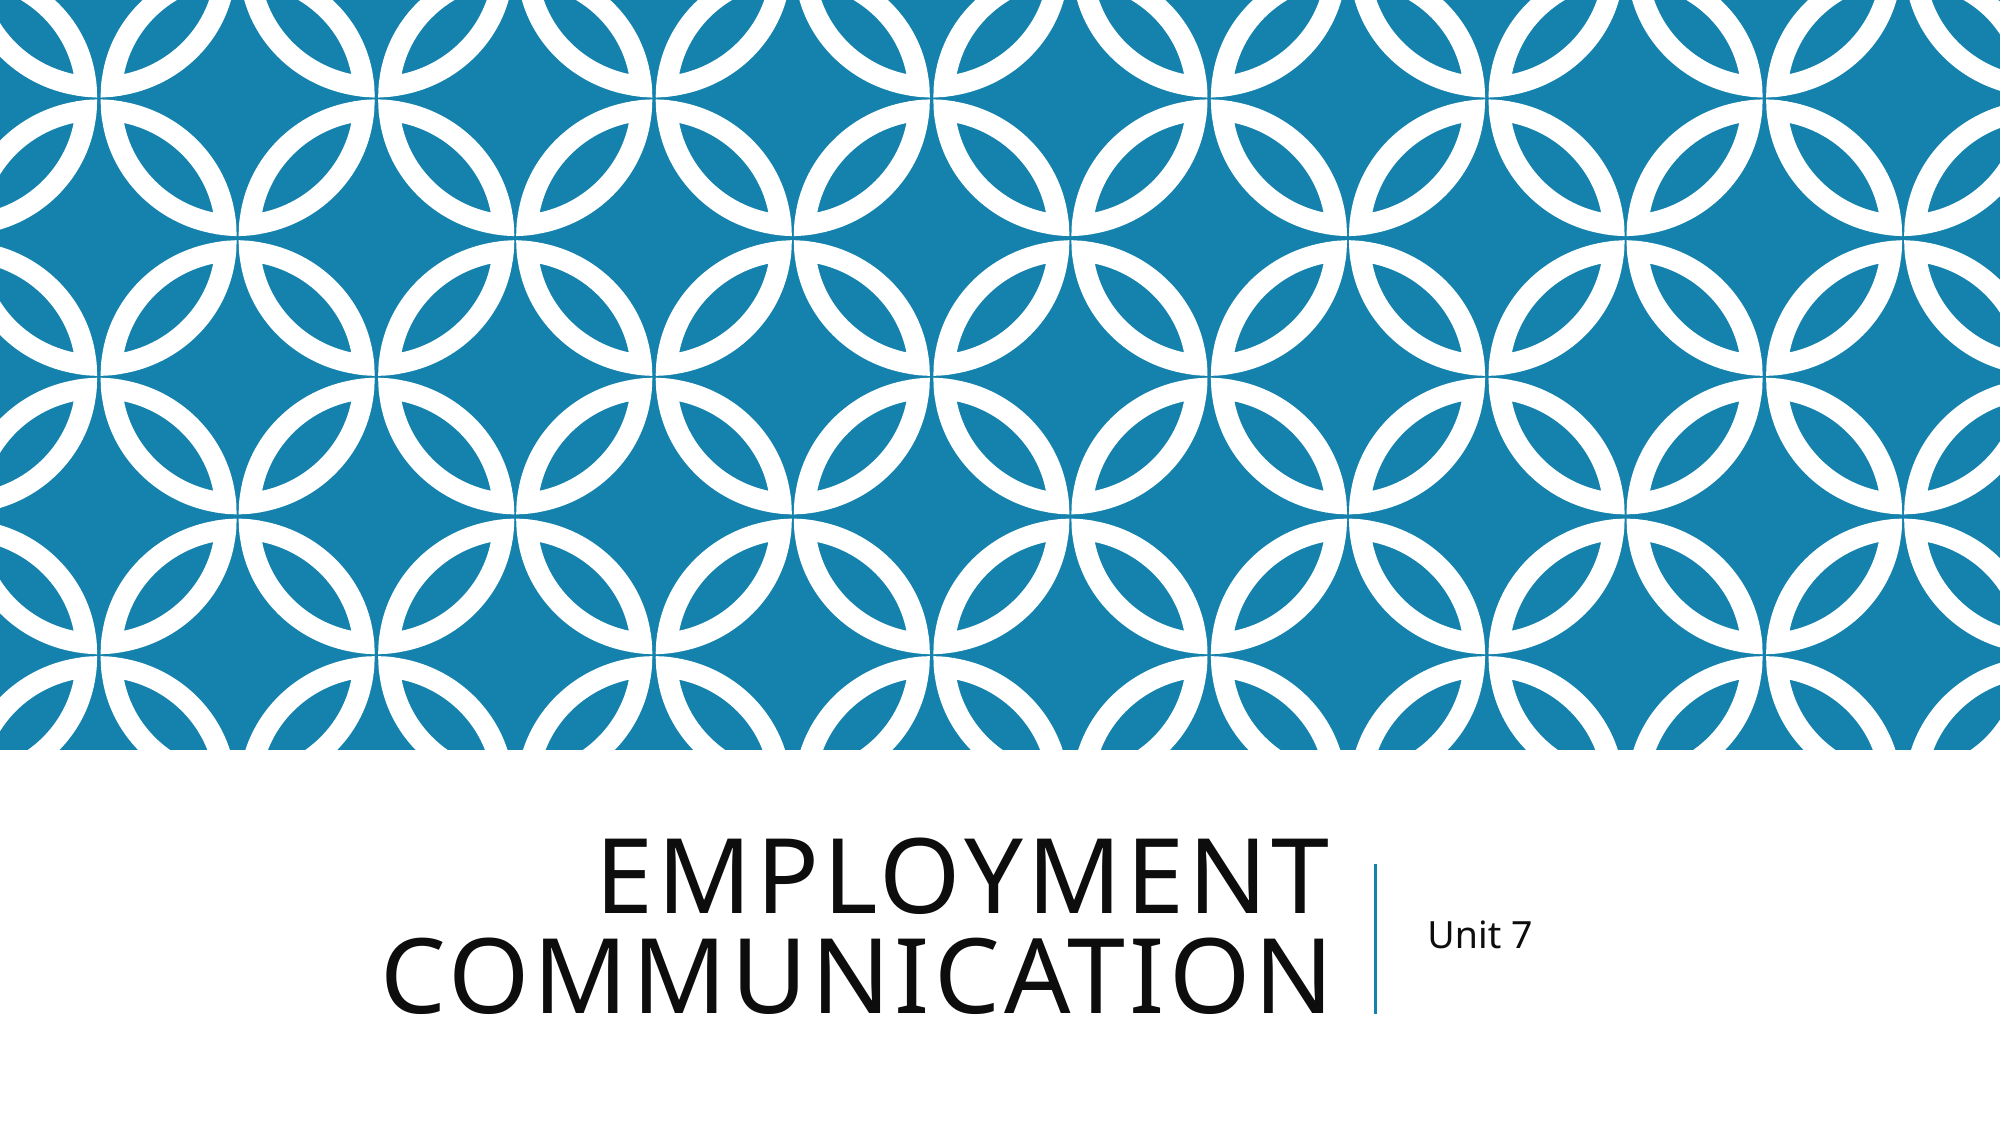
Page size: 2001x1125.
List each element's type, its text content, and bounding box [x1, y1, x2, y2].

title Employment communication [75, 813, 1350, 1054]
subtitle Unit 7 [1412, 813, 1938, 1054]
